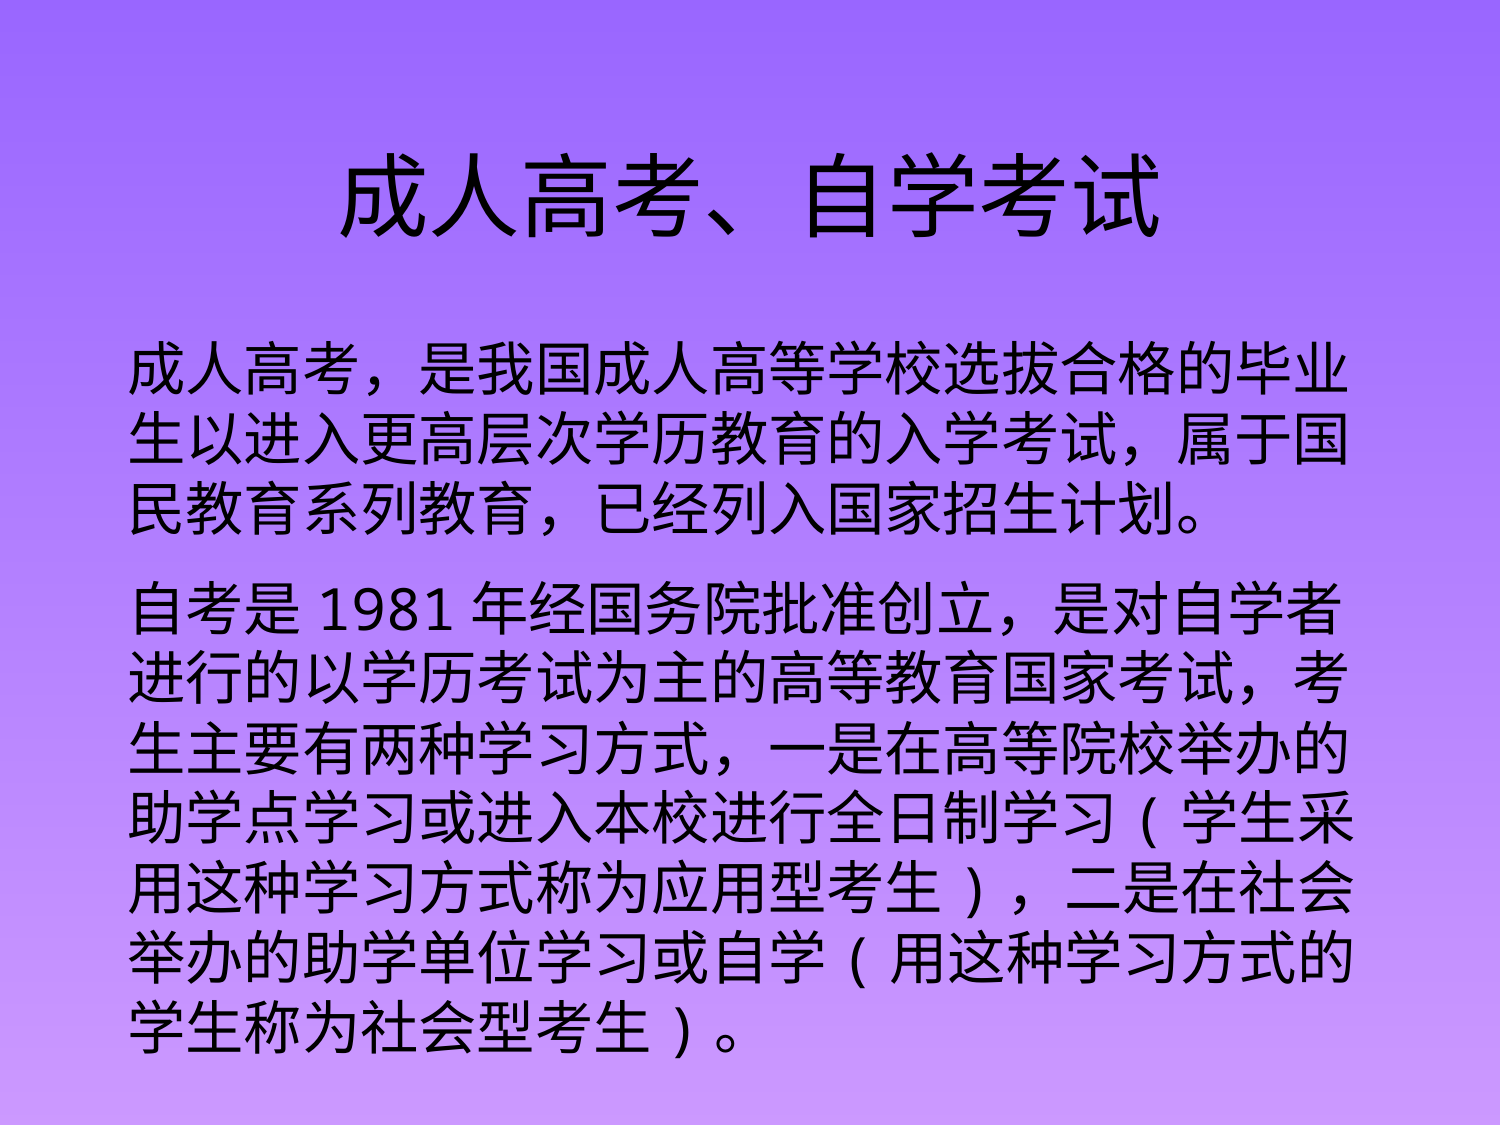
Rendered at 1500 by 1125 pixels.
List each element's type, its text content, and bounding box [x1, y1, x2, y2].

list 成人高考，是我国成人高等学校选拔合格的毕业生以进入更高层次学历教育的入学考试，属于国民教育系列教育，已经列入国家招生计划。 自考是1981年经国务院批准创立，是对自学者进行的以学历考试为主的高等教育国家考试，考生主要有两种学习方式，一是在高等院校举办的助学点学习或进入本校进行全日制学习(学生采用这种学习方式称为应用型考生)，二是在社会举办的助学单位学习或自学(用这种学习方式的学生称为社会型考生)。 [112, 324, 1388, 1000]
title 成人高考、自学考试 [112, 99, 1388, 288]
